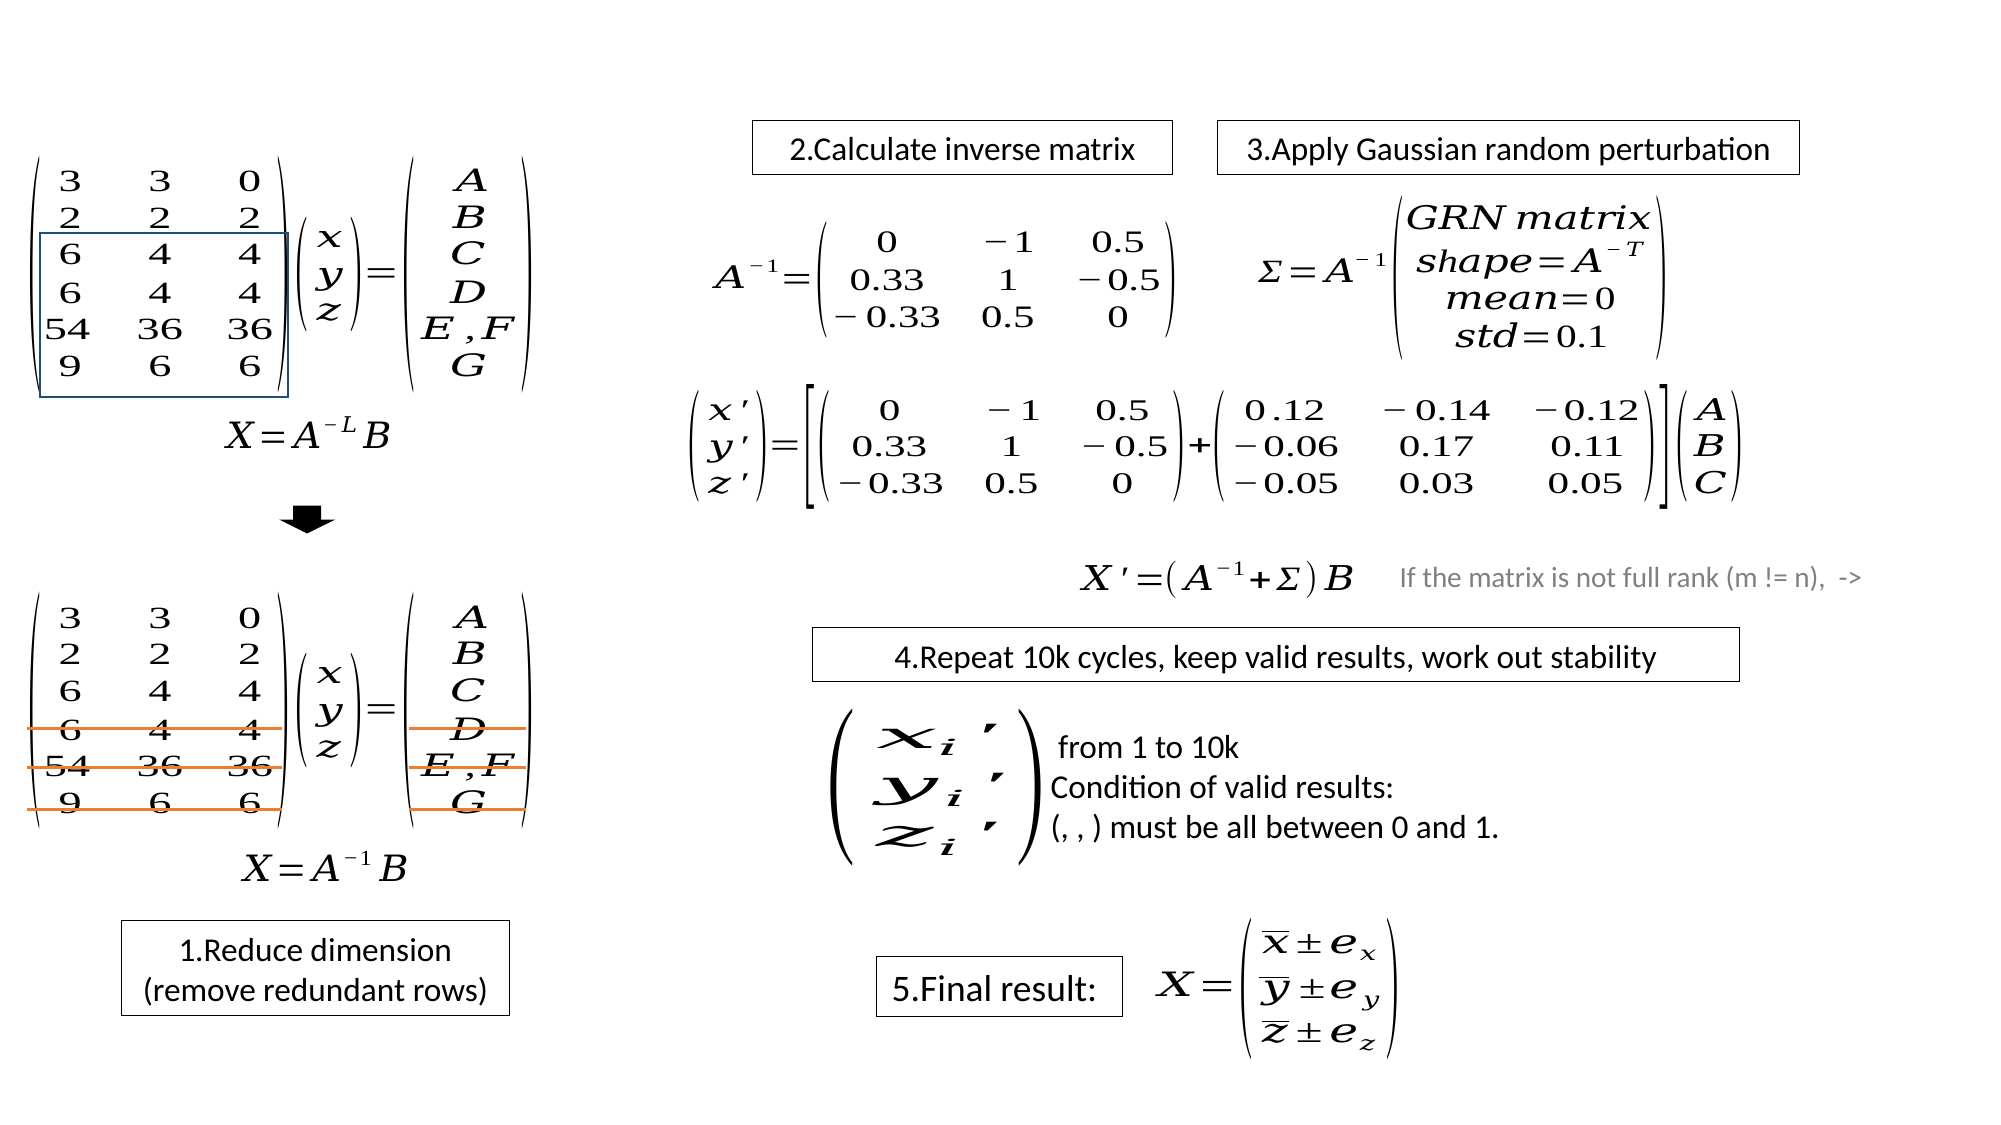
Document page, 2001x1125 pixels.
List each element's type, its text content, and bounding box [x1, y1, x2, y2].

text_box 4.Repeat 10k cycles, keep valid results, work out stability [812, 627, 1740, 682]
text_box 1.Reduce dimension (remove redundant rows) [121, 920, 510, 1016]
text_box 5.Final result: [876, 956, 1123, 1017]
text_box [278, 504, 336, 535]
text_box [0, 85, 1979, 1080]
text_box 2.Calculate inverse matrix [752, 120, 1173, 175]
text_box [39, 232, 289, 398]
text_box 3.Apply Gaussian random perturbation [1217, 120, 1800, 175]
